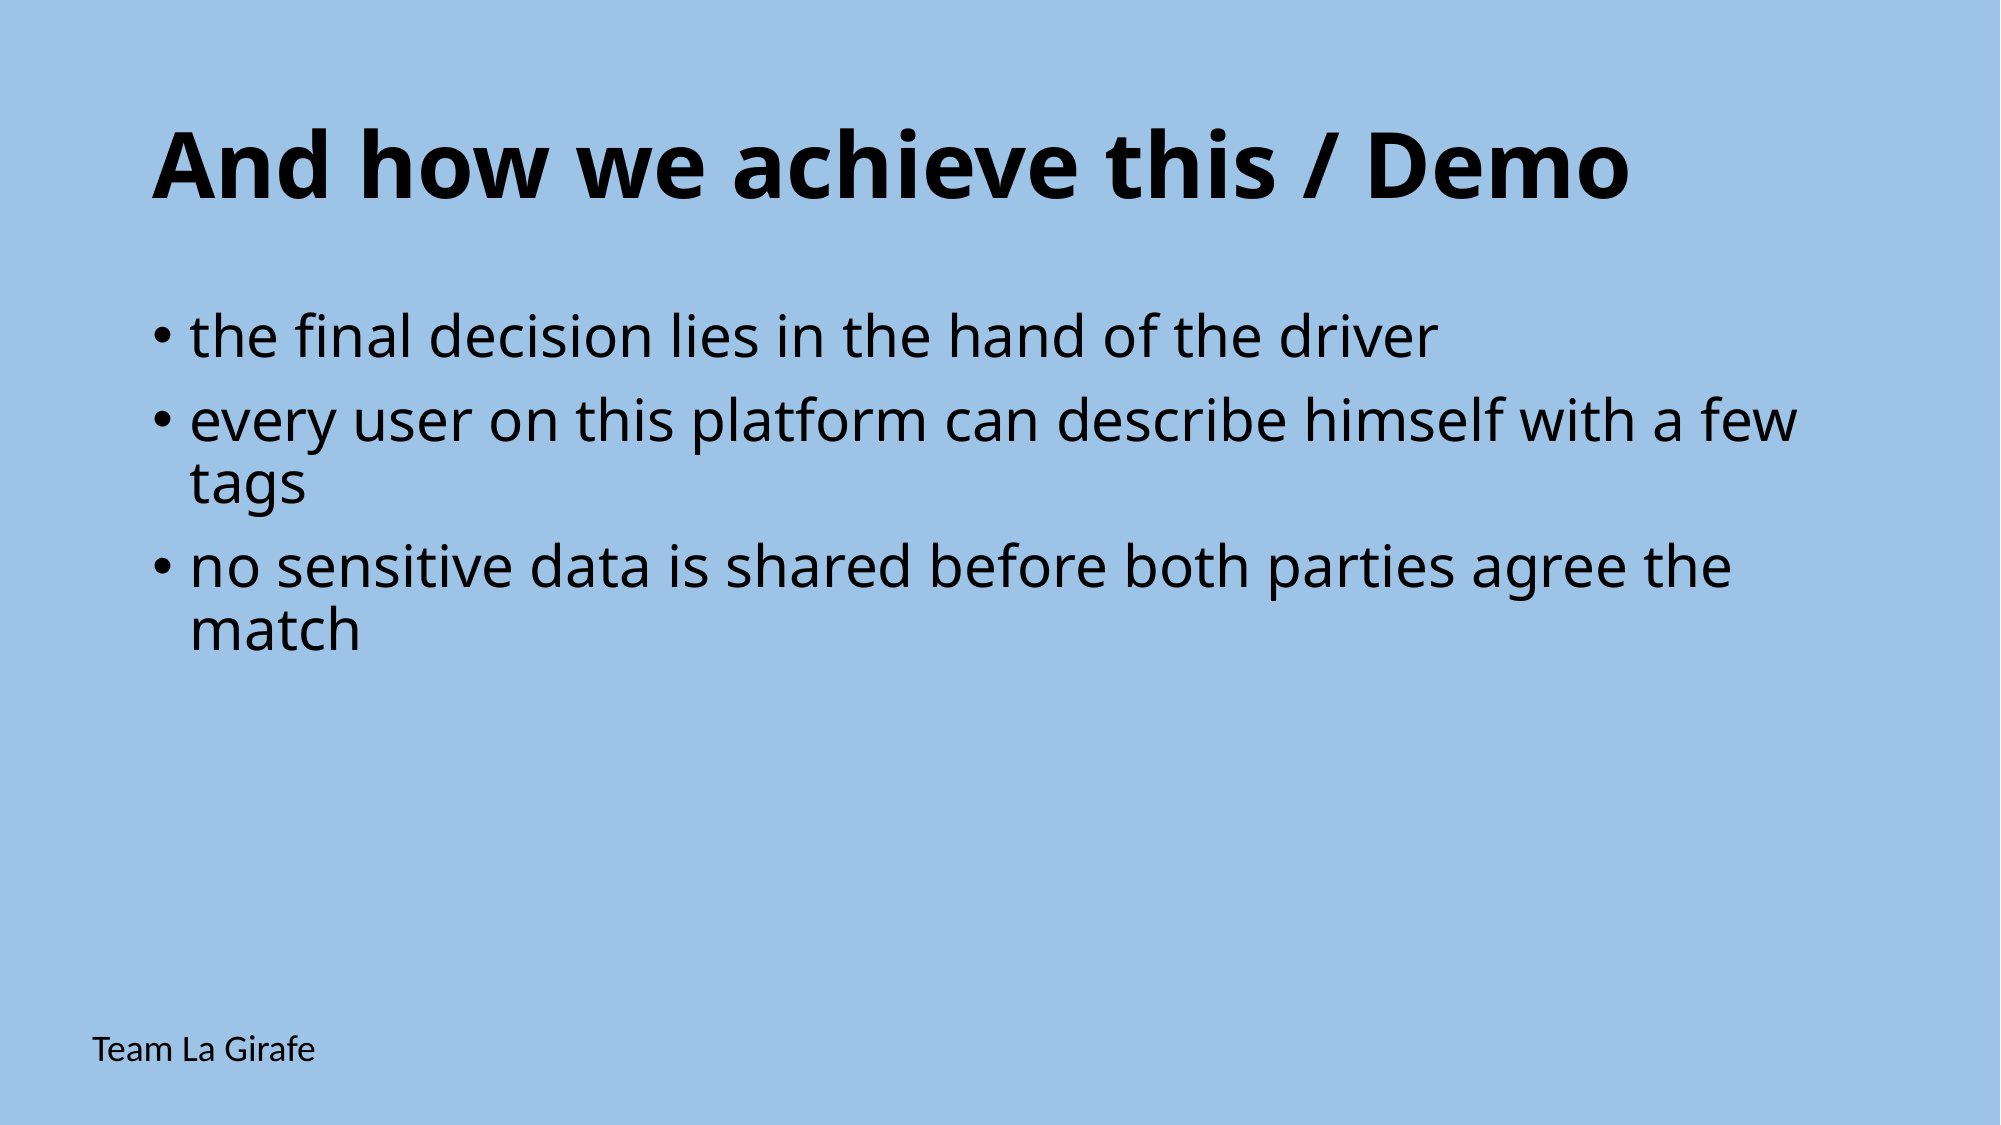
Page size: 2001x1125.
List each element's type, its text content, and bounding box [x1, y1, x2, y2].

text_box Team La Girafe [77, 1016, 332, 1077]
title And how we achieve this / Demo [137, 59, 1863, 278]
list the final decision lies in the hand of the driver every user on this platform can describe himself with a few tags no sensitive data is shared before both parties agree the match [137, 299, 1863, 1014]
